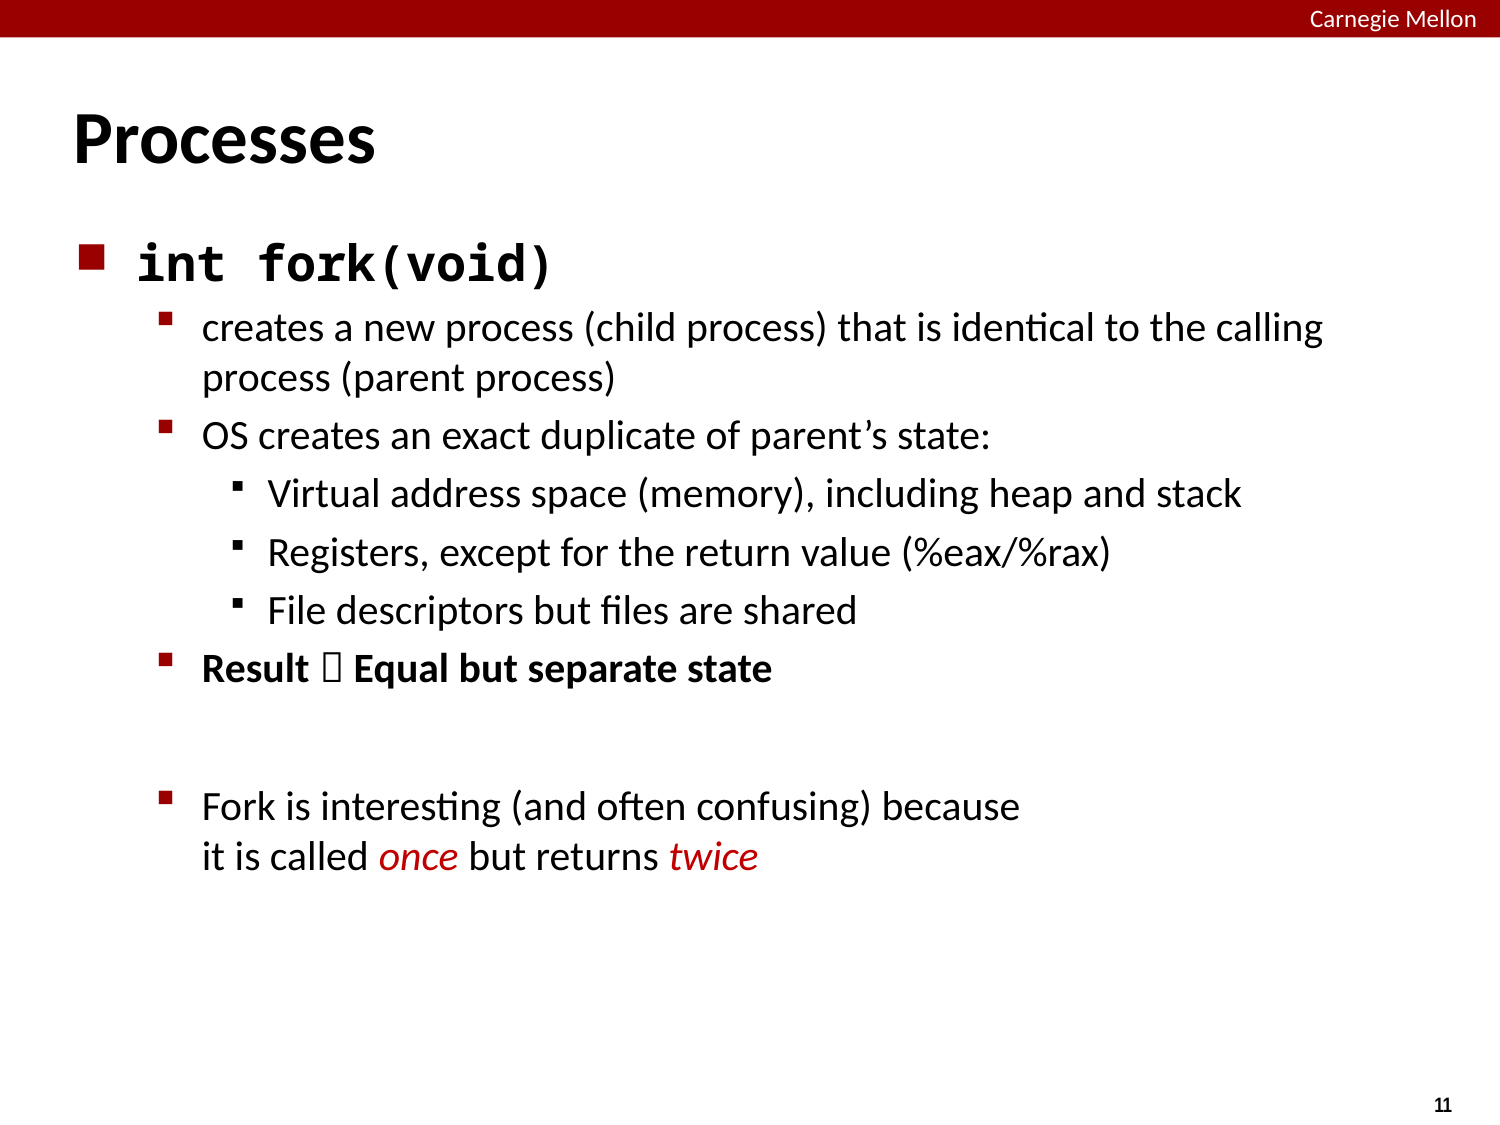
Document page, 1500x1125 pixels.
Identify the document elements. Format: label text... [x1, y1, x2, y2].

title Processes [58, 71, 1305, 197]
list int fork(void) creates a new process (child process) that is identical to the calling process (parent process) OS creates an exact duplicate of parent’s state: Virtual address space (memory), including heap and stack Registers, except for the return value (%eax/%rax) File descriptors but files are shared Result  Equal but separate state Fork is interesting (and often confusing) because it is called once but returns twice [64, 223, 1361, 1040]
